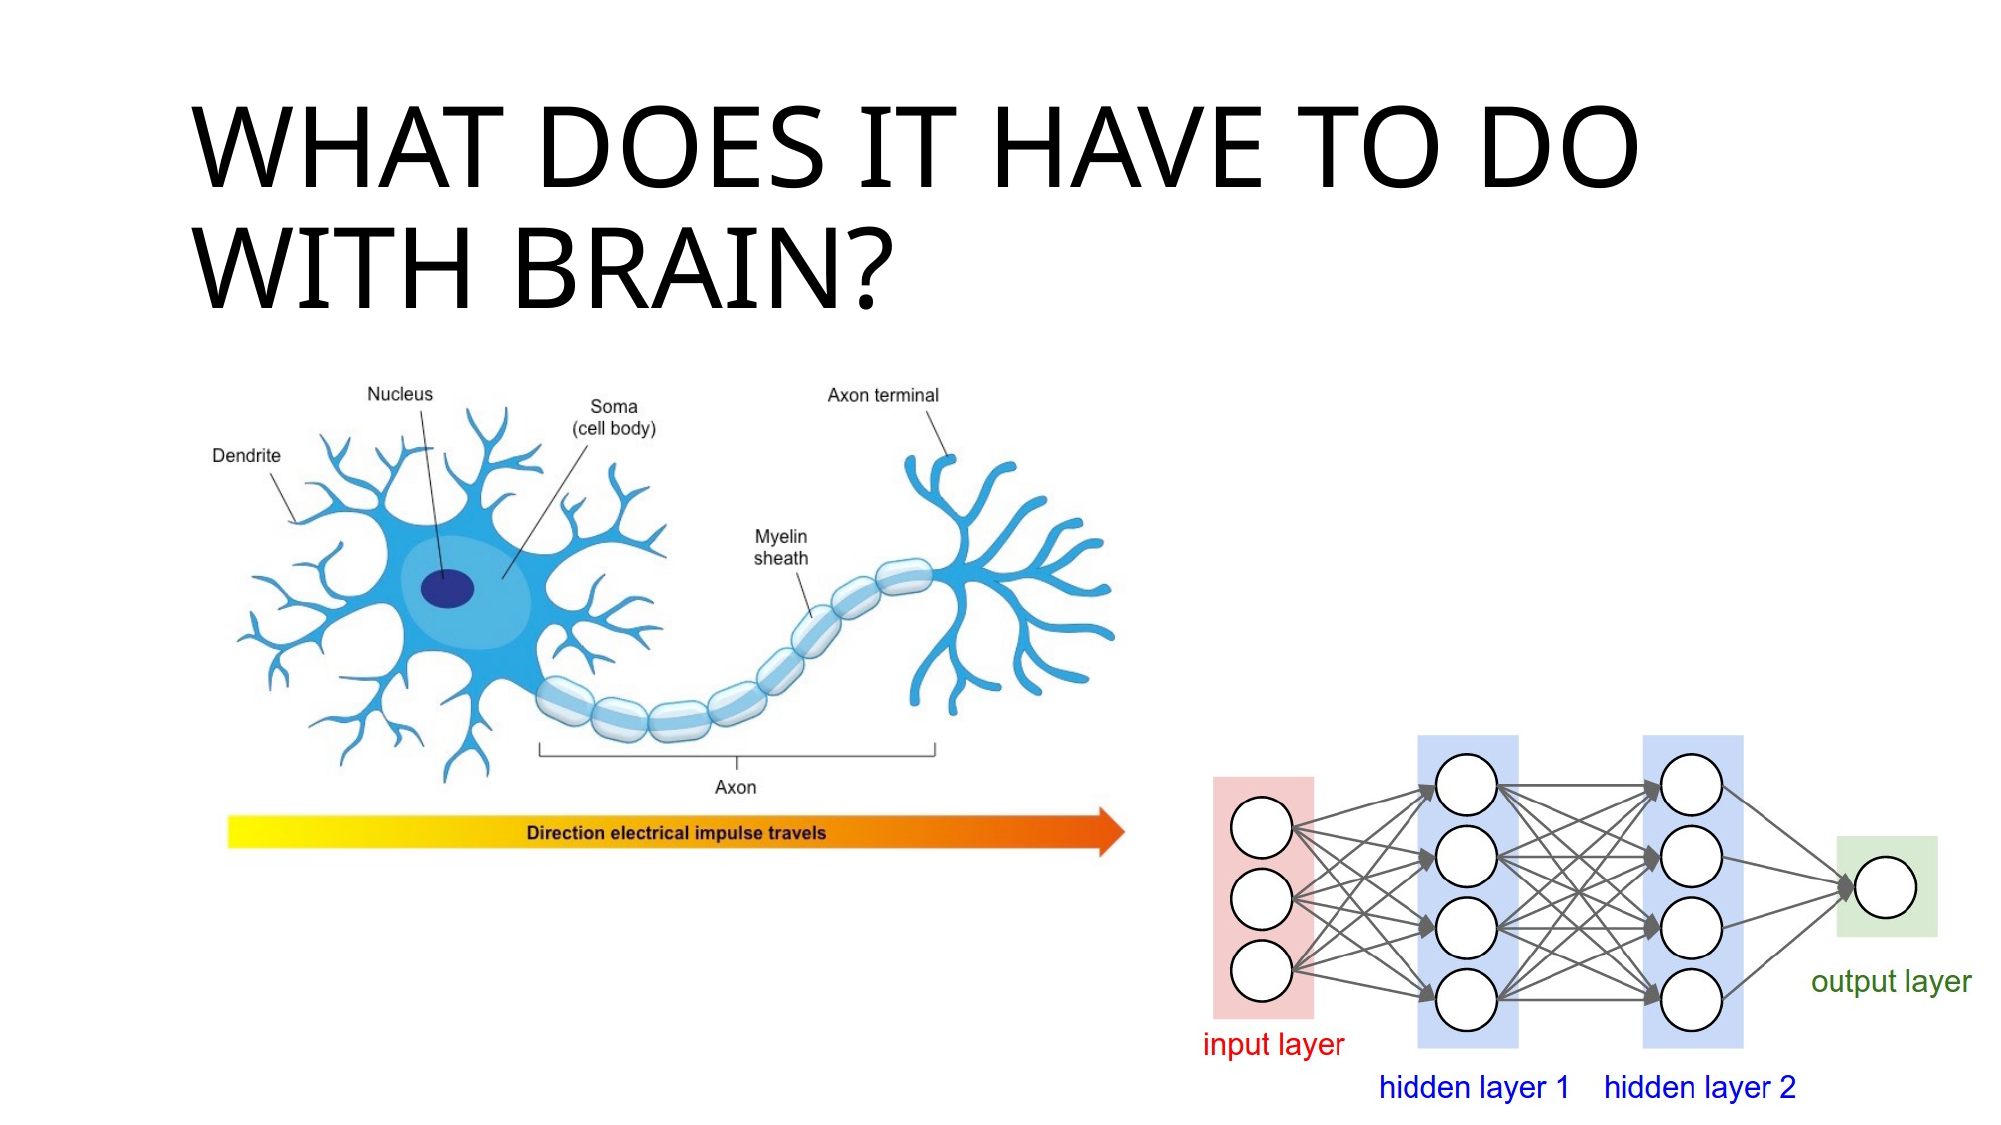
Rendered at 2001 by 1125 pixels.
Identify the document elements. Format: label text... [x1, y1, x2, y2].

picture [199, 356, 1148, 869]
picture [1197, 726, 1977, 1109]
title What does it HAVE To do with brain? [175, 79, 1826, 344]
